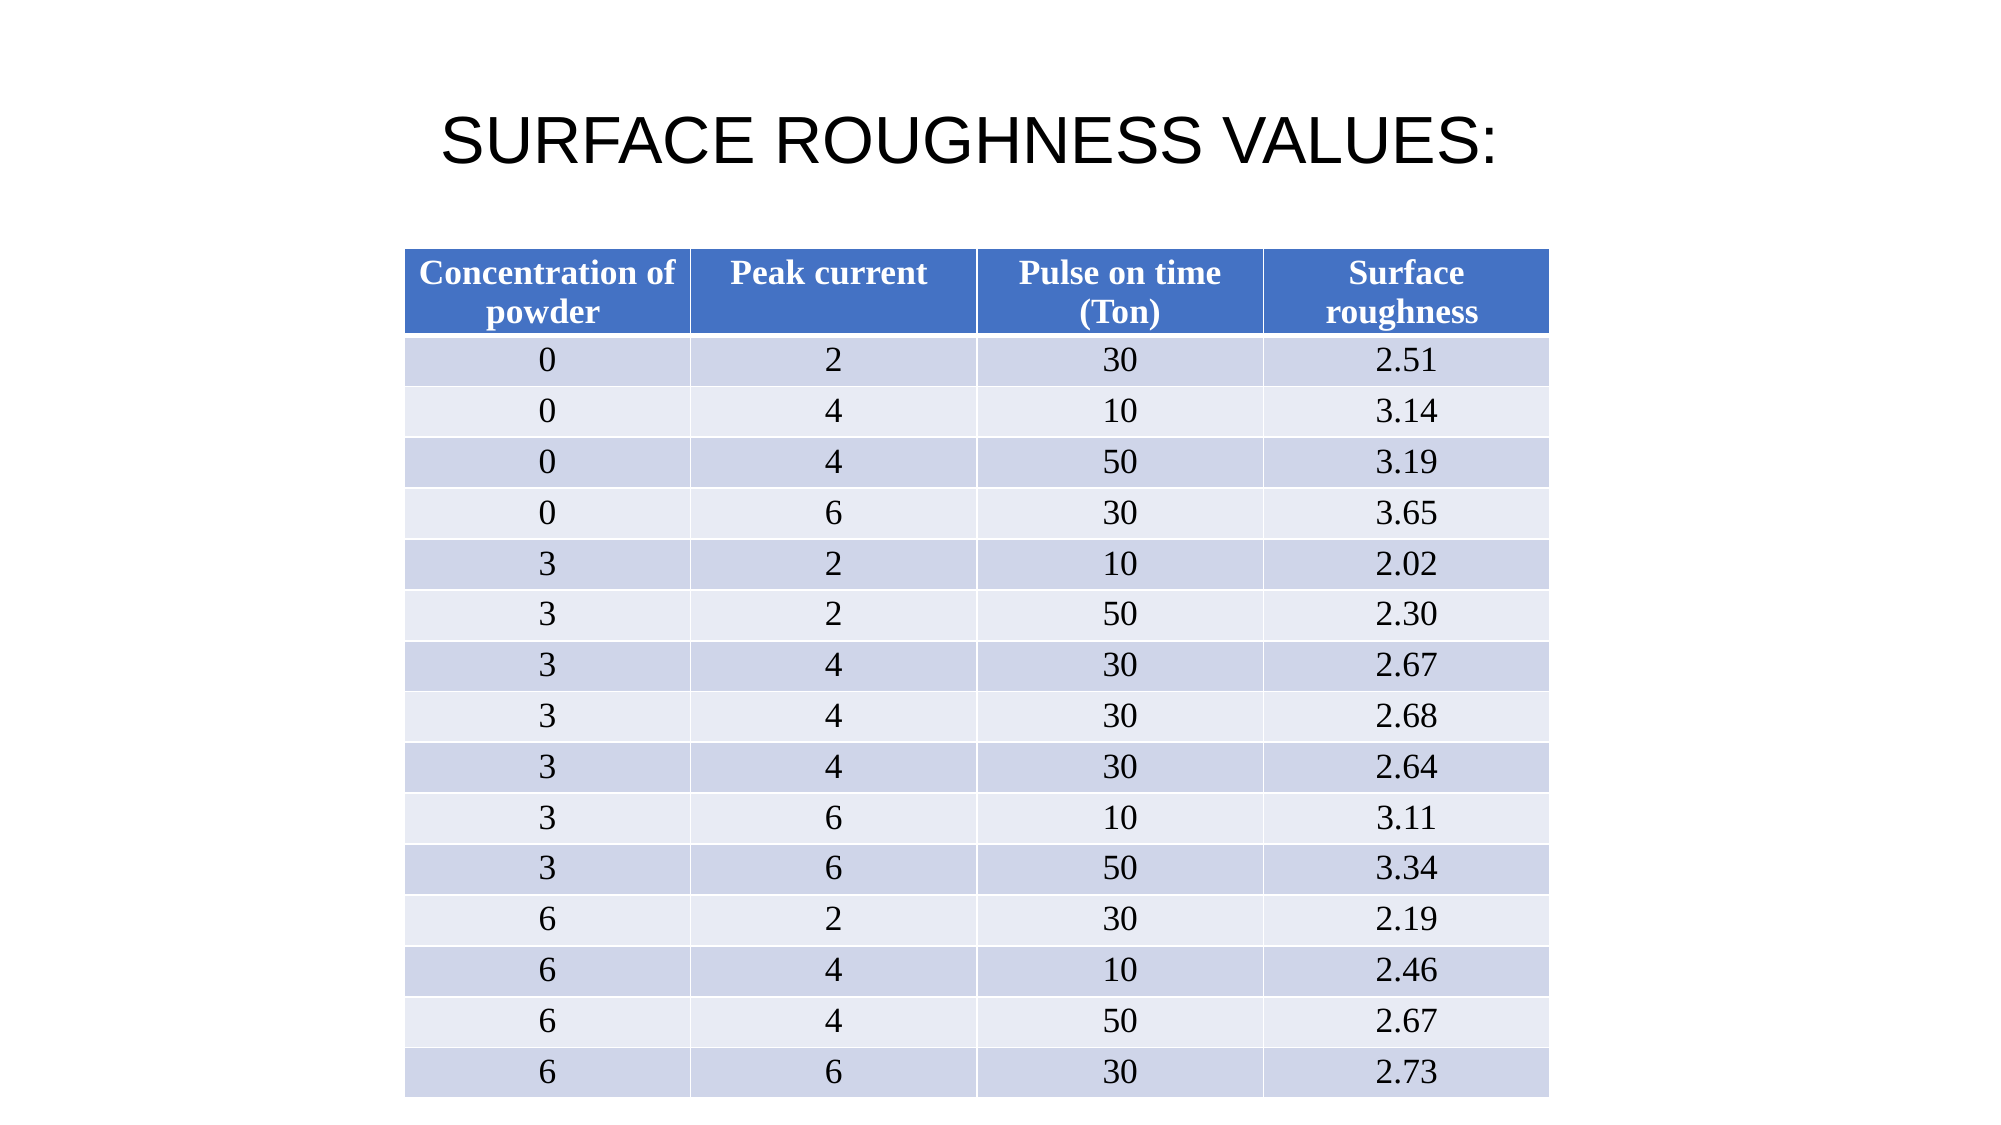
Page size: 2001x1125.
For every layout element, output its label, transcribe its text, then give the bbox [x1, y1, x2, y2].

table_cell 30 [978, 338, 1263, 386]
table_cell 2.30 [1264, 591, 1549, 640]
table_cell 3 [405, 845, 690, 894]
table_cell 3.19 [1264, 438, 1549, 487]
table_cell 30 [978, 489, 1263, 538]
table_cell 4 [691, 743, 976, 792]
table_cell 30 [978, 743, 1263, 792]
table_cell 30 [978, 1048, 1263, 1097]
table_cell 2.02 [1264, 540, 1549, 589]
table_header Peak current [691, 249, 976, 333]
table_cell 2.67 [1264, 642, 1549, 691]
table_cell 4 [691, 438, 976, 487]
table_cell 2.46 [1264, 947, 1549, 996]
table_cell 6 [405, 1048, 690, 1097]
table_cell 3.11 [1264, 794, 1549, 843]
table_cell 6 [405, 896, 690, 945]
table_cell 2 [691, 338, 976, 386]
table_cell 2.68 [1264, 692, 1549, 741]
table_cell 3 [405, 692, 690, 741]
table_cell 2.64 [1264, 743, 1549, 792]
table_cell 10 [978, 794, 1263, 843]
table_cell 2 [691, 896, 976, 945]
table_cell 4 [691, 998, 976, 1047]
table_cell 3 [405, 642, 690, 691]
table_cell 3 [405, 743, 690, 792]
table_cell 30 [978, 692, 1263, 741]
table_cell 4 [691, 642, 976, 691]
table_cell 50 [978, 998, 1263, 1047]
table_cell 2.51 [1264, 338, 1549, 386]
table_cell 3.34 [1264, 845, 1549, 894]
table_cell 0 [405, 438, 690, 487]
table_cell 3 [405, 794, 690, 843]
table_header Pulse on time (Ton) [978, 249, 1263, 333]
table_cell 10 [978, 387, 1263, 436]
table_cell 50 [978, 438, 1263, 487]
table_cell 10 [978, 540, 1263, 589]
table_cell 10 [978, 947, 1263, 996]
table_cell 30 [978, 896, 1263, 945]
table_cell 30 [978, 642, 1263, 691]
table_cell 50 [978, 591, 1263, 640]
table_cell 50 [978, 845, 1263, 894]
table_cell 6 [691, 489, 976, 538]
table_header Concentration of powder [405, 249, 690, 333]
table_cell 6 [691, 1048, 976, 1097]
table_cell 2 [691, 540, 976, 589]
table_cell 3 [405, 540, 690, 589]
table_cell 6 [691, 794, 976, 843]
table_cell 6 [691, 845, 976, 894]
table_header Surface roughness [1264, 249, 1549, 333]
table_cell 2.67 [1264, 998, 1549, 1047]
table_cell 0 [405, 338, 690, 386]
table_cell 4 [691, 692, 976, 741]
table_cell 3.14 [1264, 387, 1549, 436]
table_cell 6 [405, 998, 690, 1047]
table_cell 4 [691, 947, 976, 996]
table_cell 2 [691, 591, 976, 640]
table_cell 3 [405, 591, 690, 640]
table_cell 0 [405, 489, 690, 538]
text_box SURFACE ROUGHNESS VALUES: [161, 89, 1780, 185]
table_cell 2.73 [1264, 1048, 1549, 1097]
table_cell 2.19 [1264, 896, 1549, 945]
table_cell 3.65 [1264, 489, 1549, 538]
table_cell 6 [405, 947, 690, 996]
table_cell 4 [691, 387, 976, 436]
table_cell 0 [405, 387, 690, 436]
